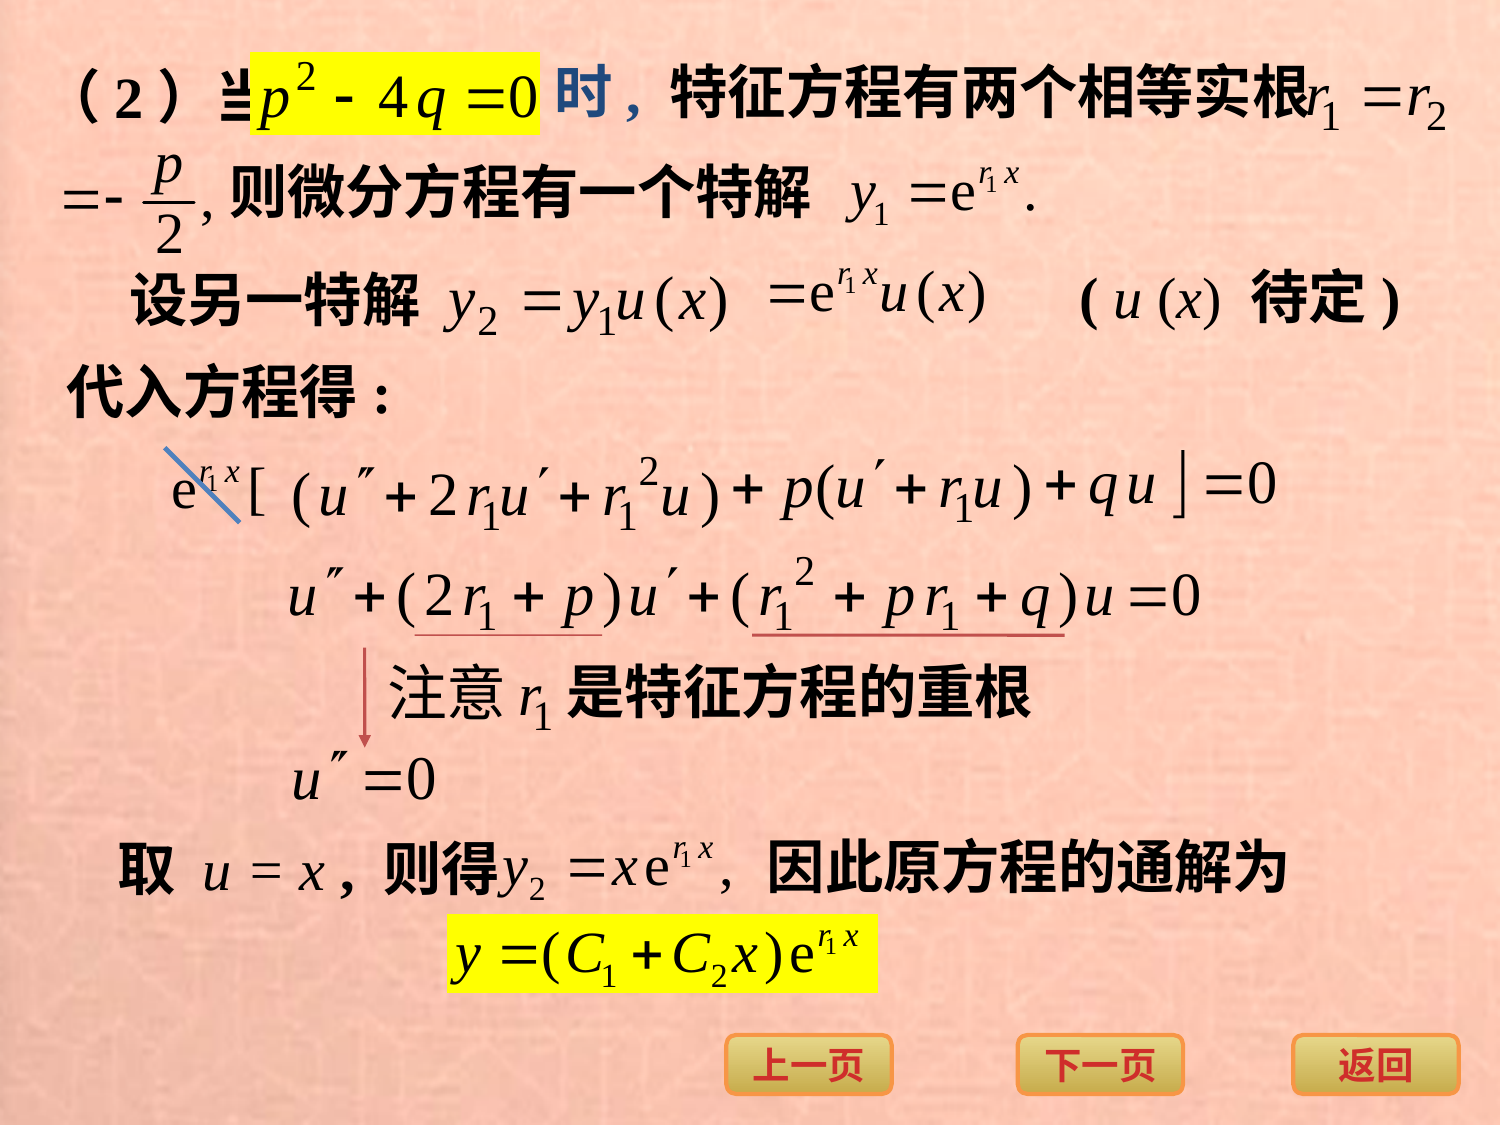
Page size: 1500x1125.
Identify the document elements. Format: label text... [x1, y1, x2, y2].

text_box 代入方程得: [52, 347, 403, 433]
text_box （2）当 [27, 52, 247, 140]
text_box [54, 133, 218, 260]
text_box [446, 914, 879, 994]
text_box 取 u = x , 则得 [102, 825, 494, 910]
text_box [387, 660, 553, 736]
text_box 时, 特征方程有两个相等实根 [539, 47, 1340, 133]
text_box ( u (x) 待定) [1064, 252, 1453, 338]
text_box 则微分方程有一个特解 [224, 147, 903, 233]
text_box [1301, 61, 1449, 136]
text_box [493, 826, 736, 907]
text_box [289, 747, 438, 805]
text_box 因此原方程的通解为 [752, 822, 1340, 908]
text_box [1039, 450, 1280, 522]
text_box 设另一特解 [114, 256, 515, 341]
text_box 是特征方程的重根 [552, 647, 1065, 733]
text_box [168, 450, 280, 529]
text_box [726, 453, 1034, 528]
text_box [761, 252, 991, 331]
picture [0, 0, 1500, 1125]
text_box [841, 151, 1038, 232]
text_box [249, 51, 540, 136]
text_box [289, 447, 722, 536]
text_box [358, 647, 371, 746]
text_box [274, 547, 1203, 636]
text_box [439, 266, 730, 340]
